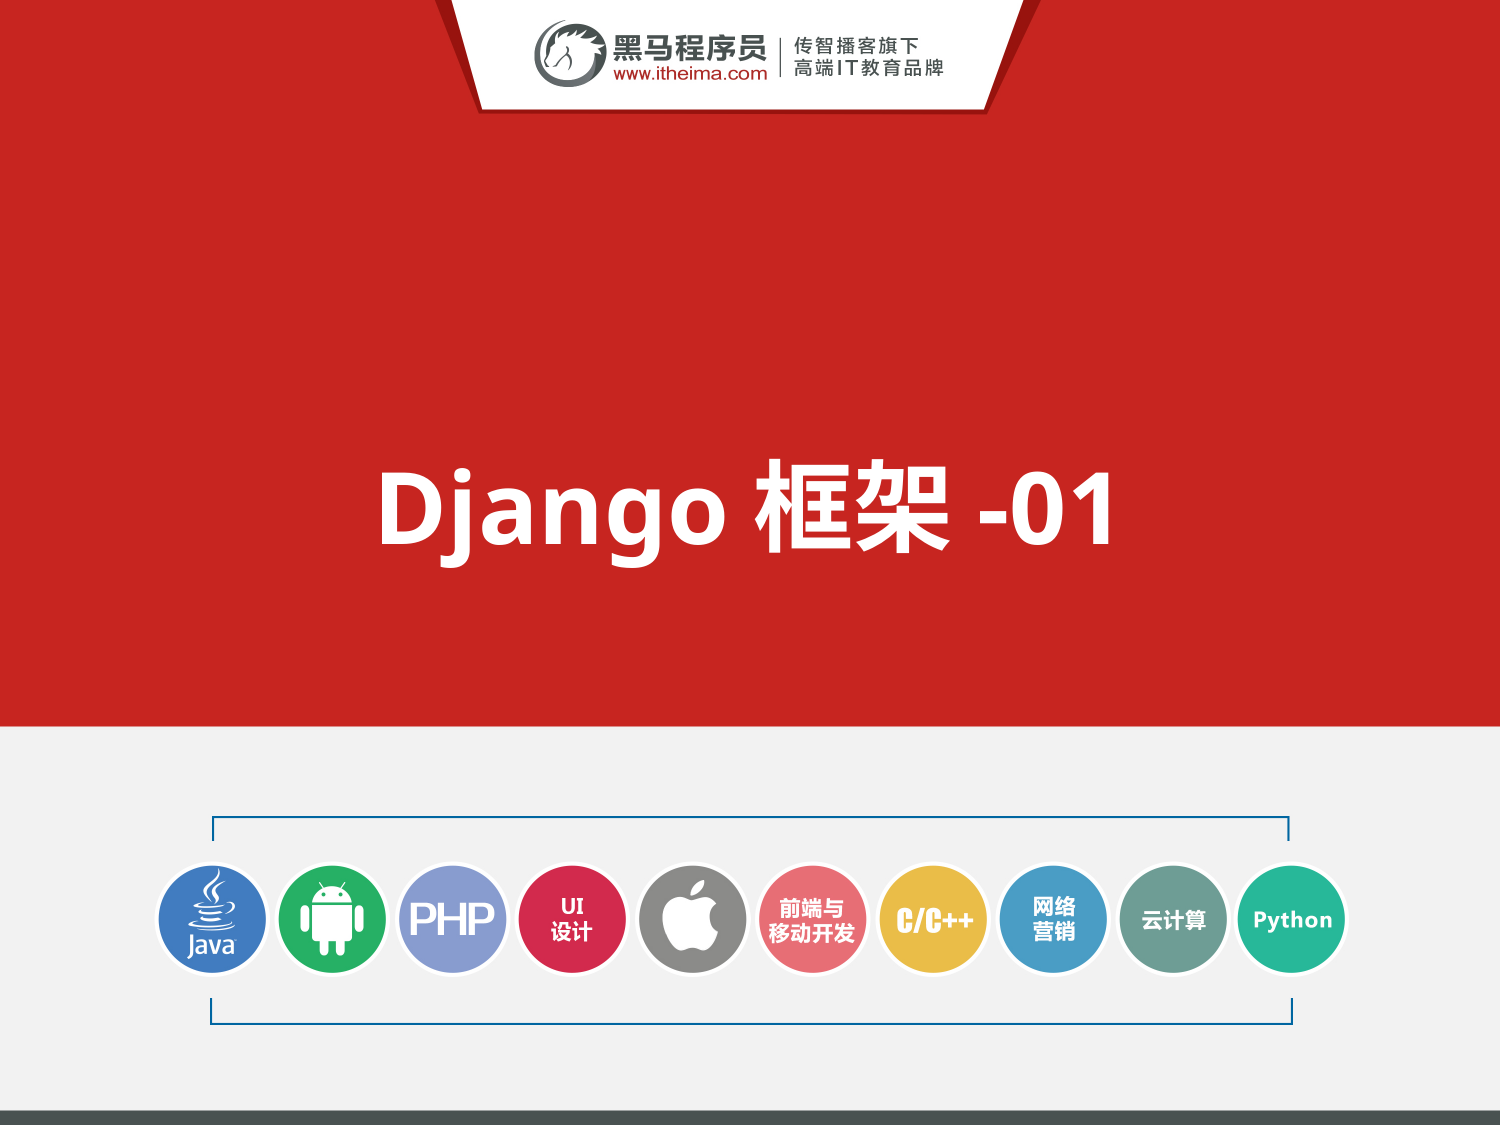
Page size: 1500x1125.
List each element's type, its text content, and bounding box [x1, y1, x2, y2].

picture [0, 0, 1500, 1125]
text_box Django框架-01 [358, 437, 1140, 572]
